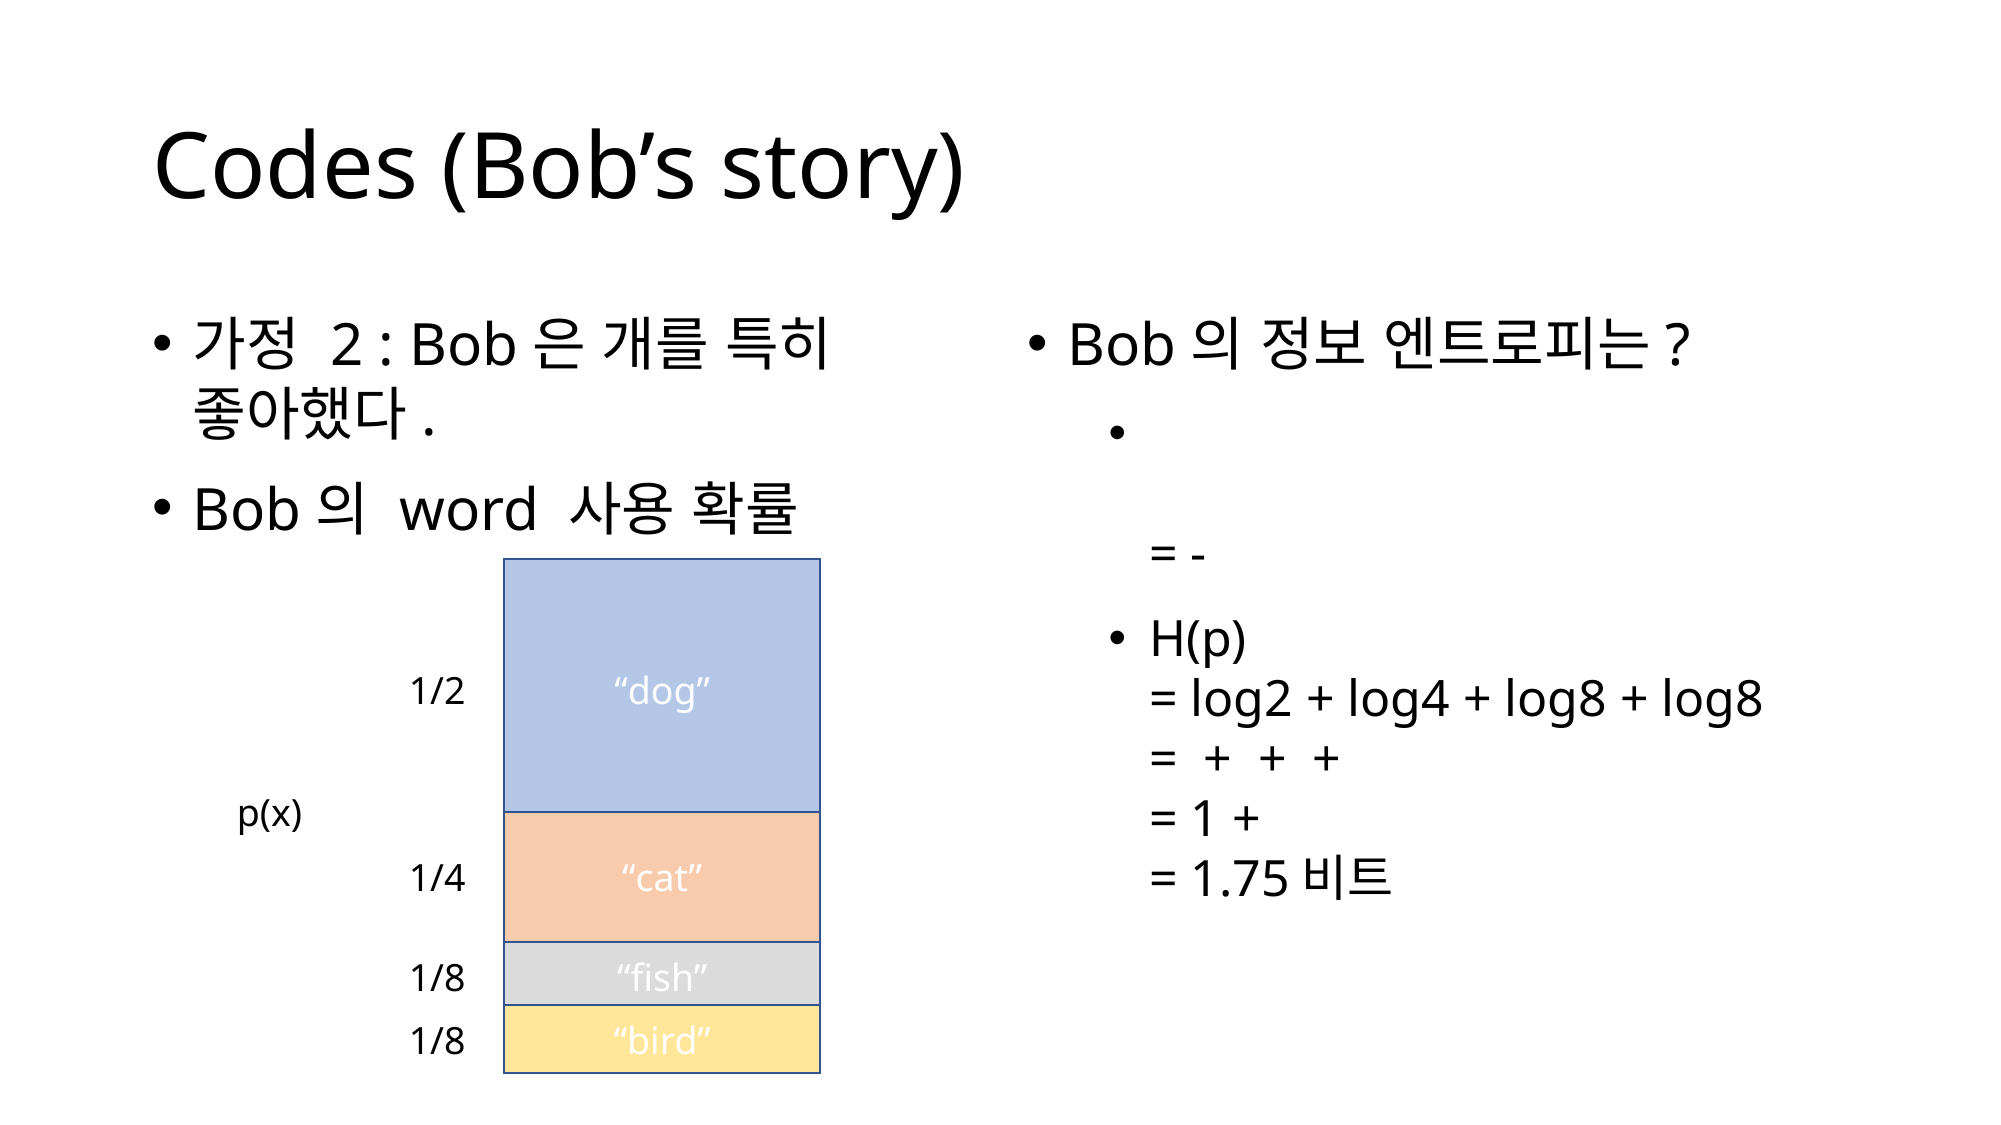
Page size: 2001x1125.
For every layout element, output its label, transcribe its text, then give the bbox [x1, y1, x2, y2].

text_box 1/8 [369, 1004, 505, 1074]
text_box 1/4 [369, 811, 505, 941]
text_box 1/8 [369, 941, 505, 1004]
text_box [137, 404, 1863, 1119]
text_box p(x) [148, 781, 390, 842]
text_box “cat” [505, 811, 821, 941]
text_box “dog” [505, 558, 821, 811]
list 가정 2 : Bob은 개를 특히 좋아했다. Bob의 word 사용 확률 [137, 299, 988, 404]
text_box 1/2 [369, 558, 505, 811]
text_box “fish” [505, 941, 821, 1004]
title Codes (Bob’s story) [137, 59, 1863, 278]
text_box “bird” [505, 1004, 821, 1074]
